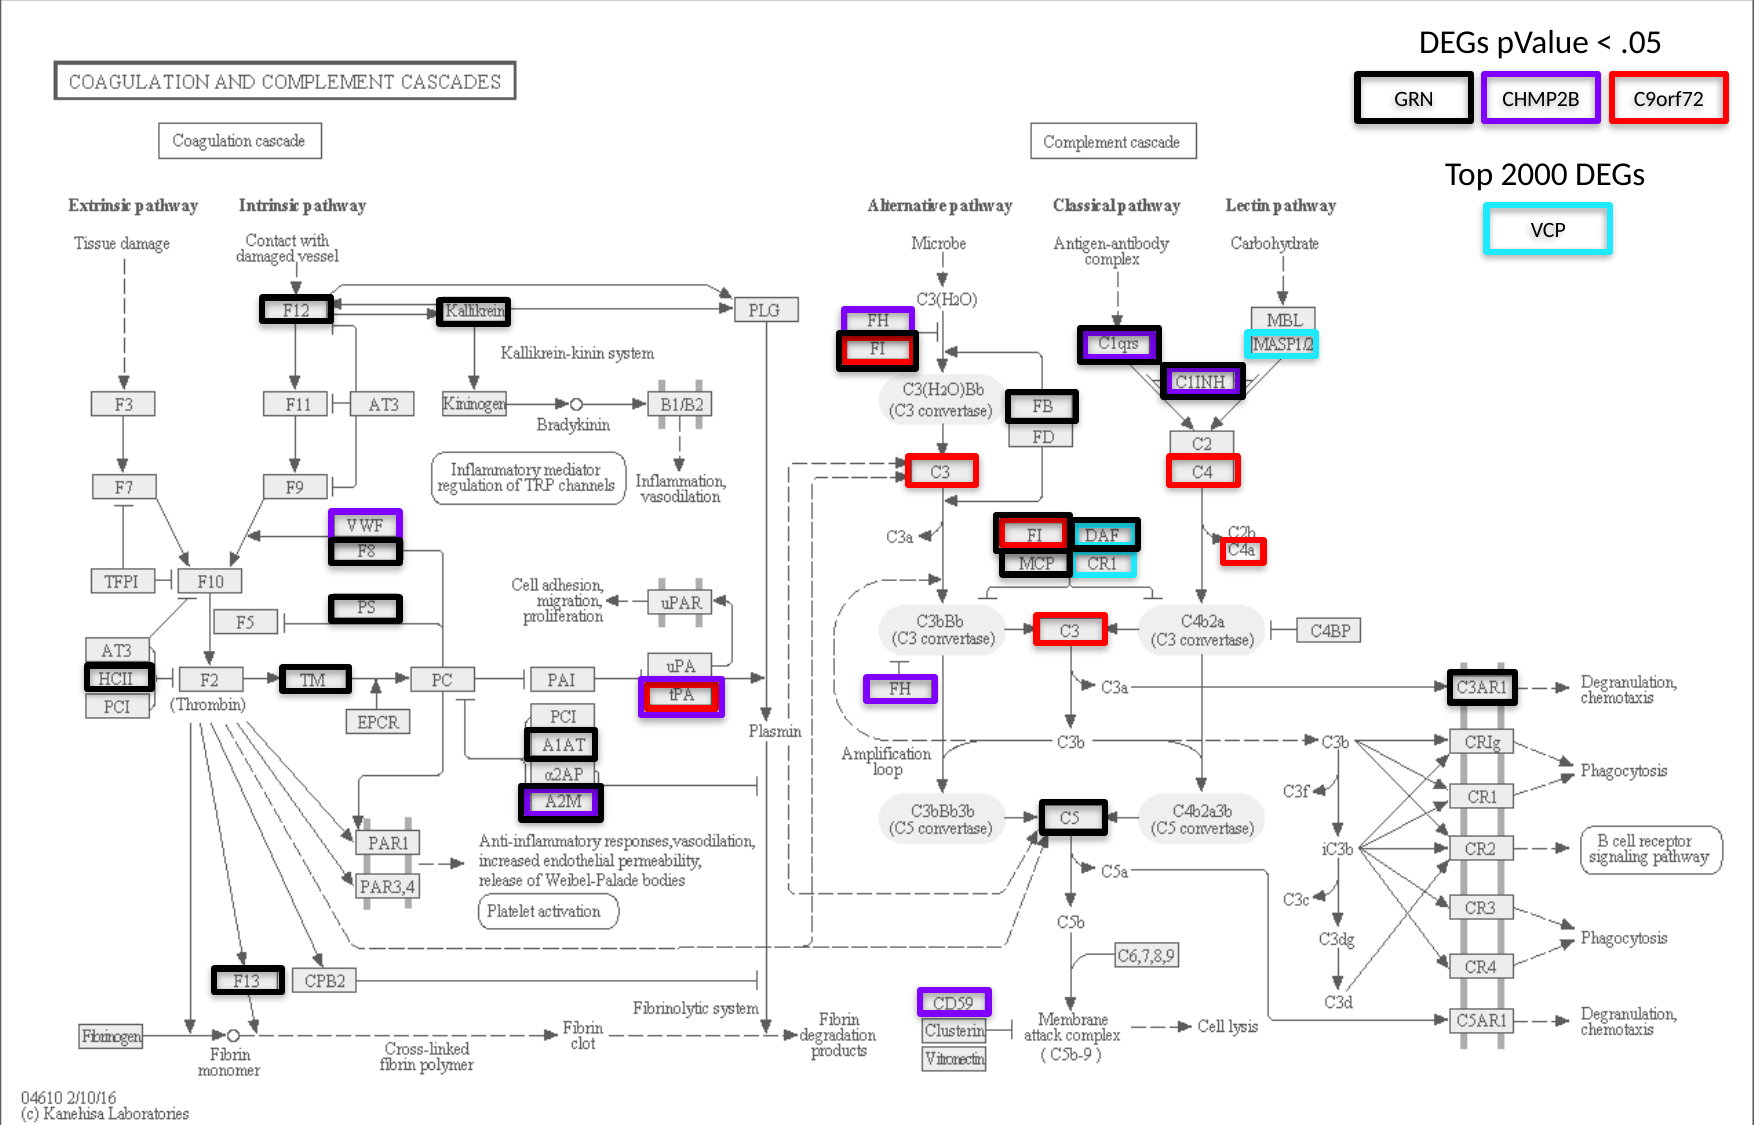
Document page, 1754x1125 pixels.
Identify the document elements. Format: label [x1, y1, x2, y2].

text_box [1357, 13, 1726, 122]
picture [0, 0, 1754, 1125]
